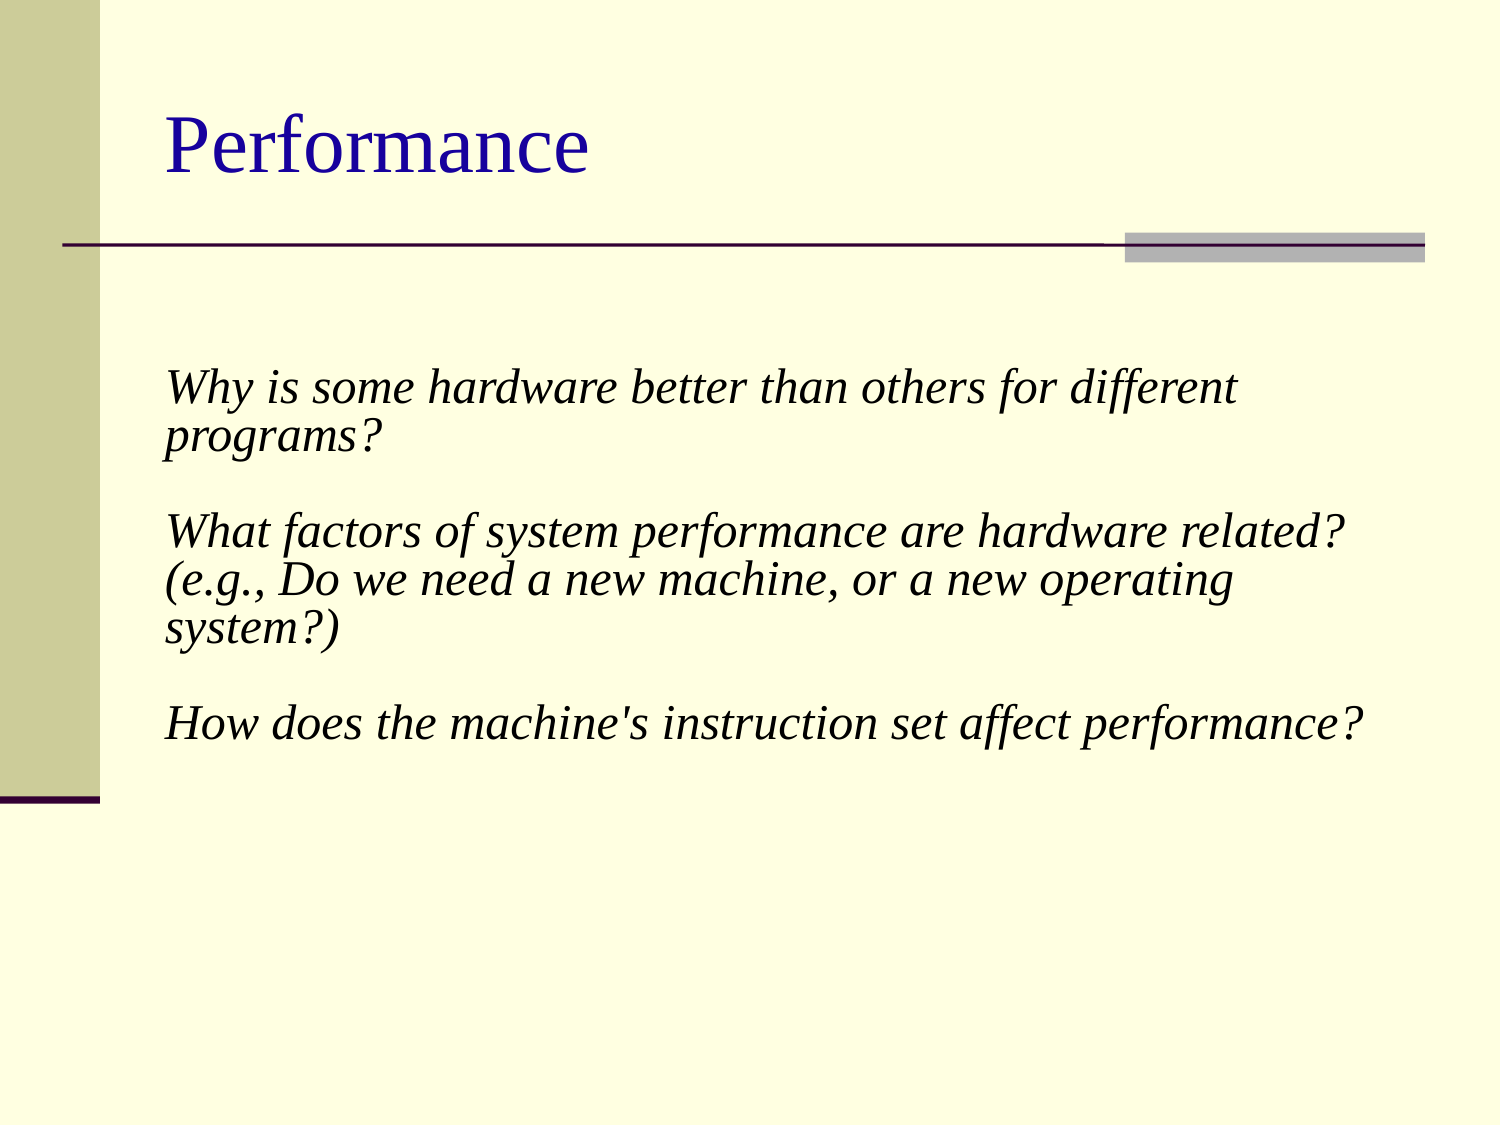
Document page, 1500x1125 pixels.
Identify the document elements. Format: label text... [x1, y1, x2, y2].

list Why is some hardware better than others for different programs? What factors of system performance are hardware related? (e.g., Do we need a new machine, or a new operating system?) How does the machine's instruction set affect performance? [150, 262, 1425, 1025]
title Performance [150, 45, 1425, 234]
